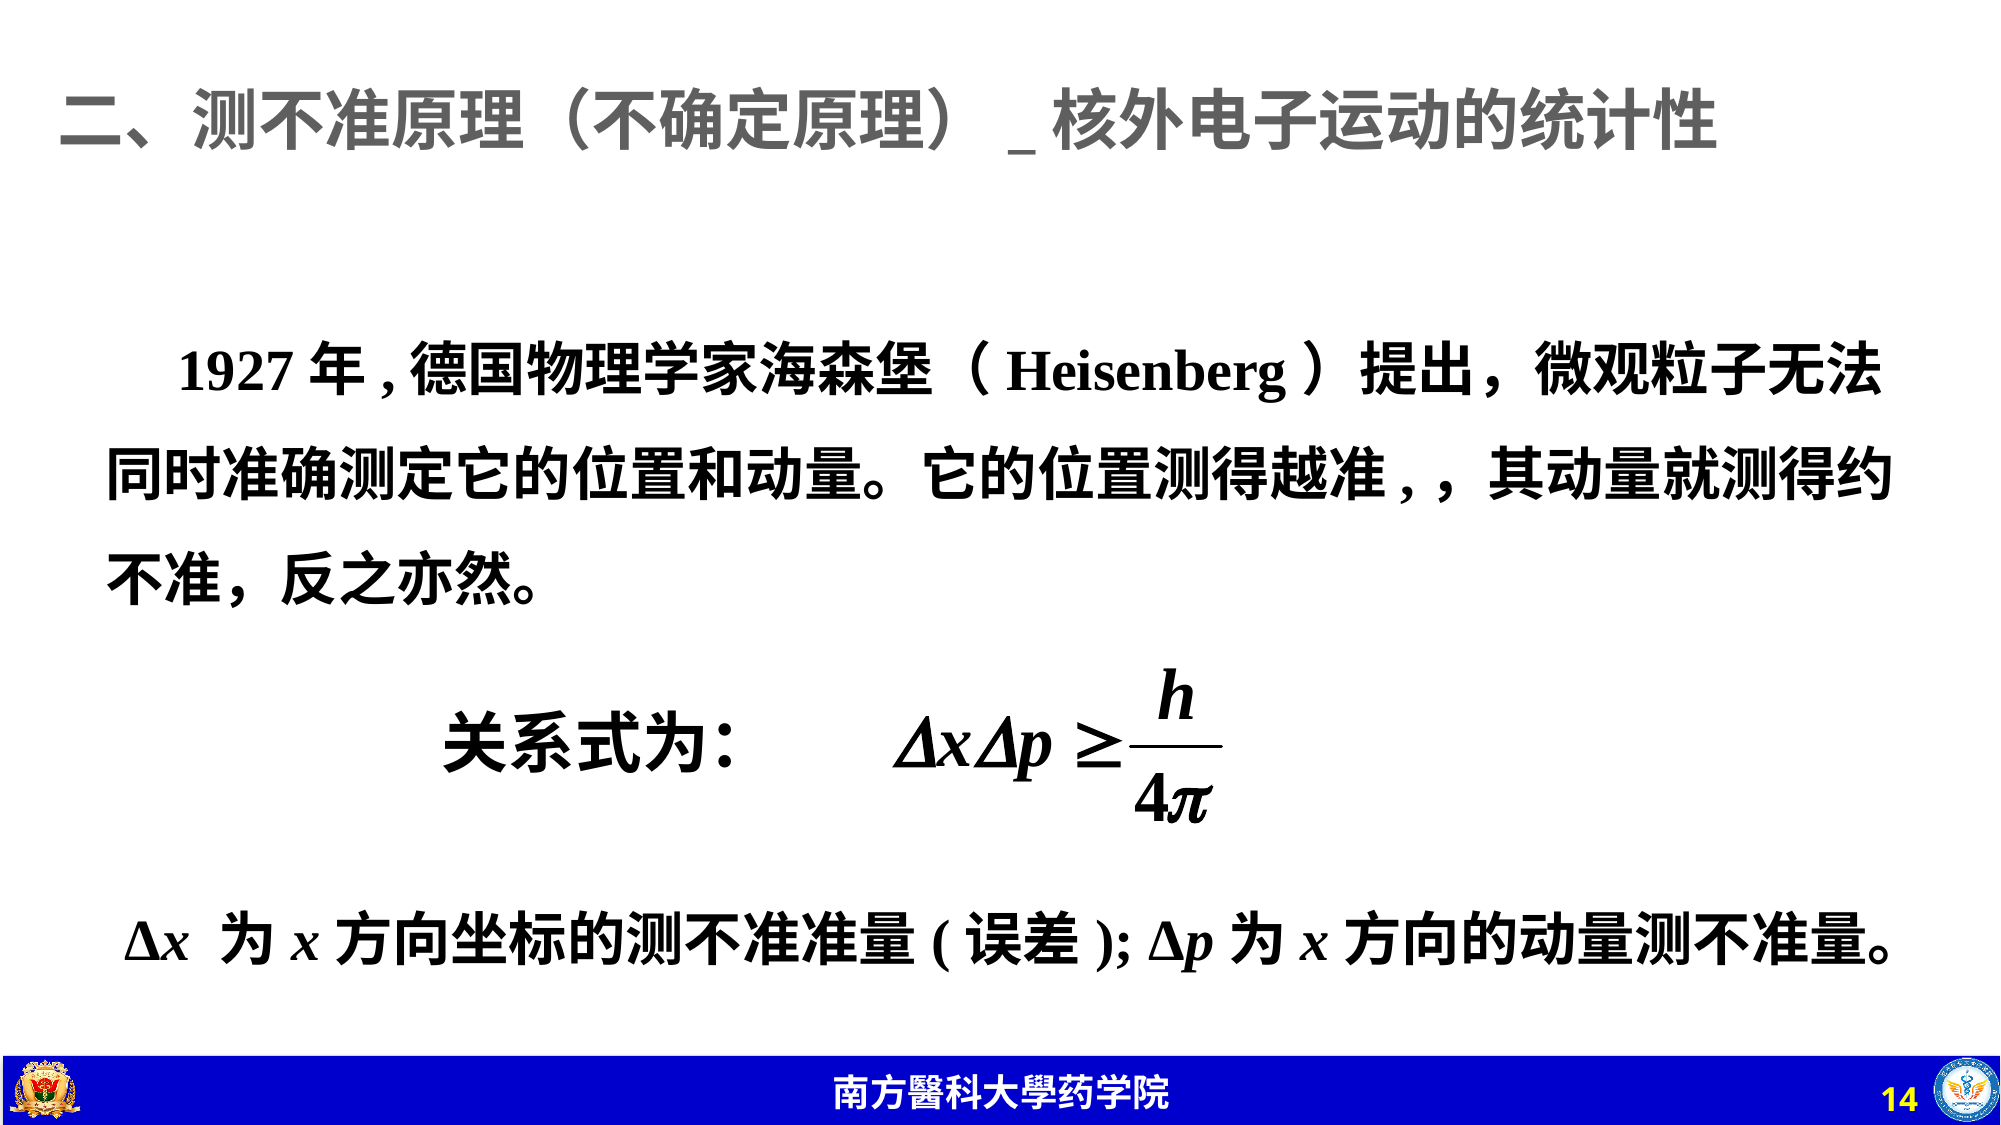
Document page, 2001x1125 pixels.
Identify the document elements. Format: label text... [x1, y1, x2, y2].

text_box 二、测不准原理（不确定原理）_核外电子运动的统计性 [43, 30, 1886, 166]
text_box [426, 644, 1233, 835]
picture [3, 1057, 86, 1120]
text_box 1927年,德国物理学家海森堡（Heisenberg）提出，微观粒子无法同时准确测定它的位置和动量。它的位置测得越准,，其动量就测得约不准，反之亦然。 [90, 289, 1934, 620]
slide_number 14 [1466, 1055, 1934, 1125]
text_box Δx 为x方向坐标的测不准准量(误差); Δp为x方向的动量测不准量。 [109, 859, 2000, 979]
picture [1934, 1057, 2000, 1122]
